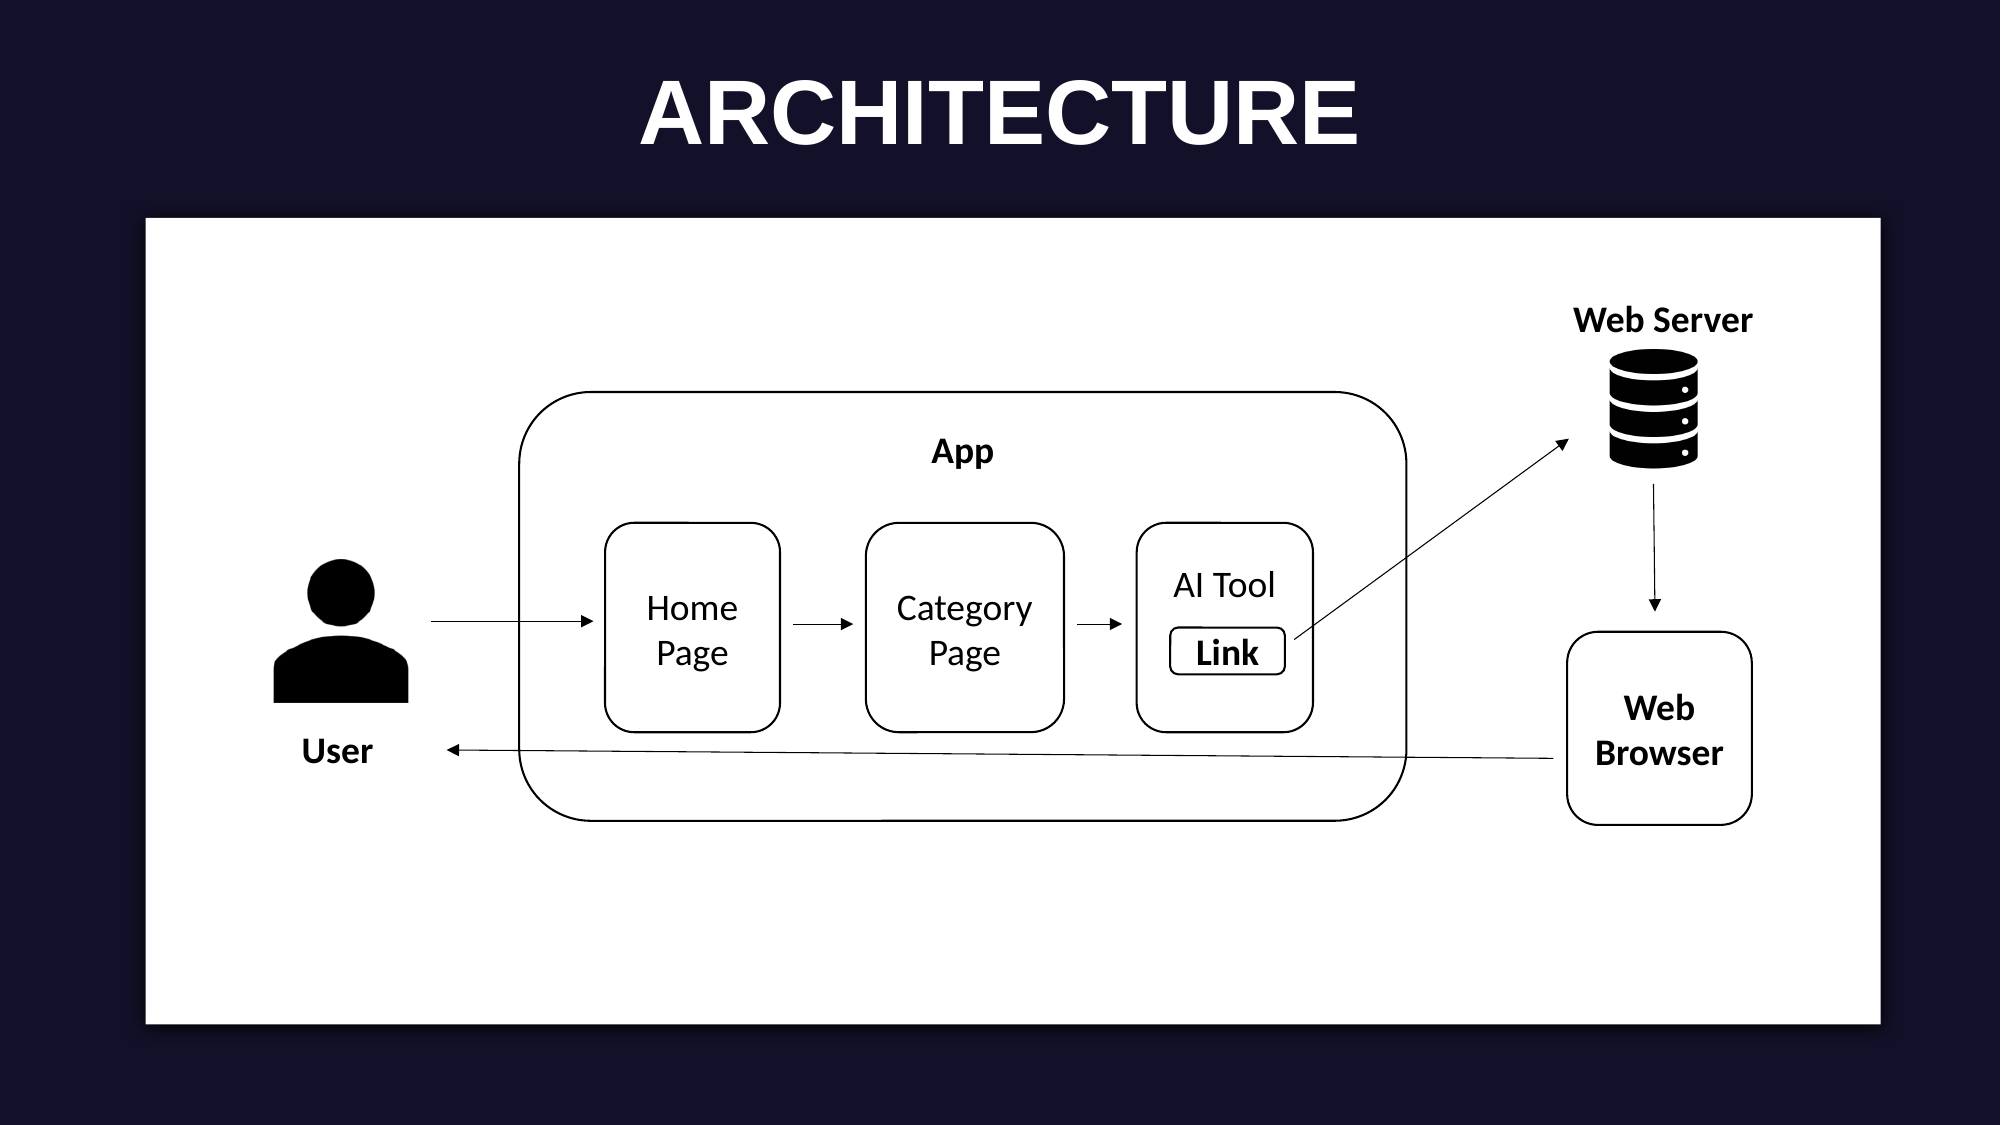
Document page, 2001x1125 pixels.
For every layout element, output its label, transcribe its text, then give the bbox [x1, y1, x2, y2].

text_box Web Browser [1566, 630, 1753, 826]
title ARCHITECTURE [593, 44, 1407, 186]
text_box Link [1169, 626, 1286, 676]
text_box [1294, 438, 1569, 640]
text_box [446, 749, 1554, 759]
text_box AI Tool [1135, 521, 1315, 734]
text_box App [518, 759, 1407, 822]
text_box Home Page [603, 521, 782, 734]
text_box Category Page [864, 521, 1066, 734]
picture [1578, 333, 1729, 484]
text_box App [518, 390, 1408, 749]
text_box Web Server [1558, 287, 1784, 348]
text_box User [286, 732, 412, 779]
picture [239, 529, 442, 732]
text_box [145, 217, 1882, 1025]
